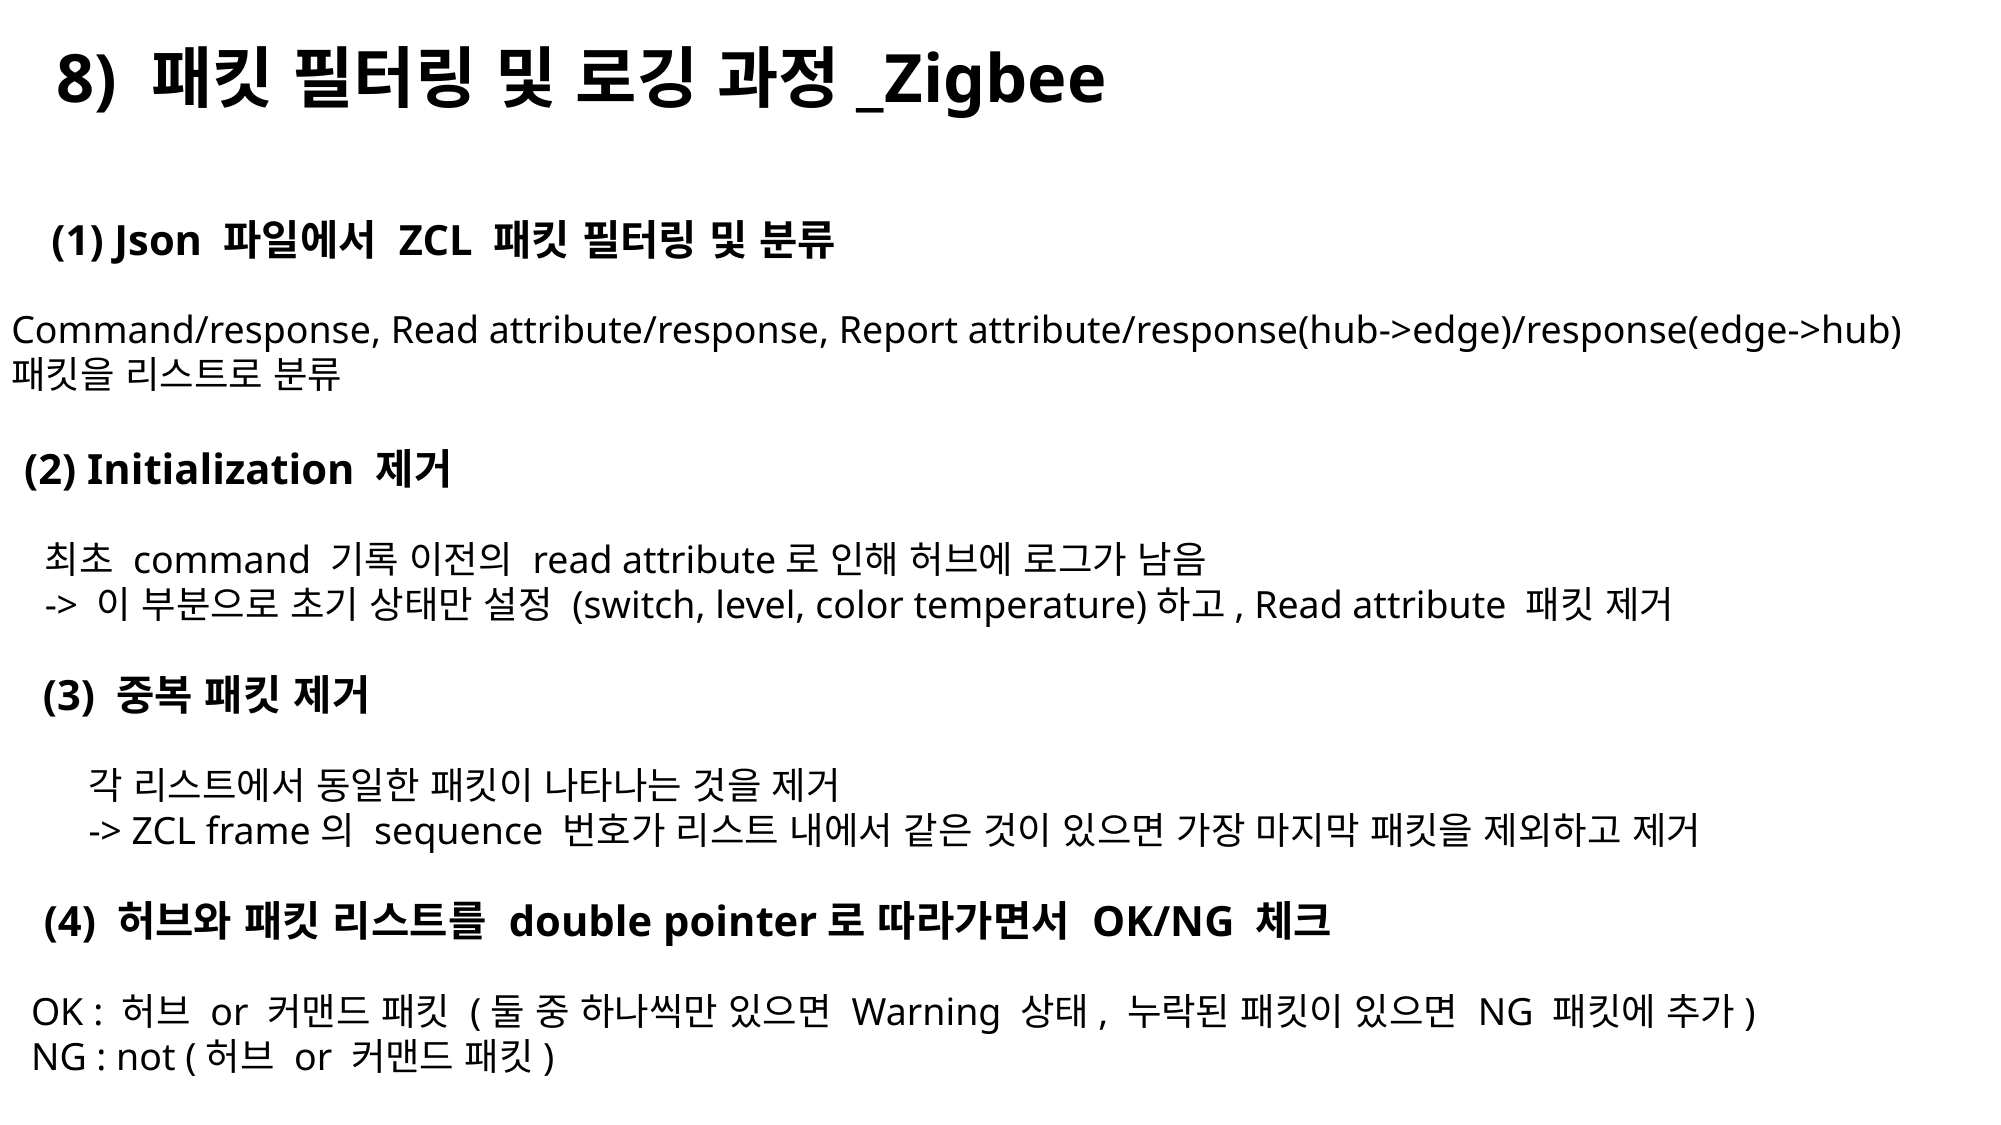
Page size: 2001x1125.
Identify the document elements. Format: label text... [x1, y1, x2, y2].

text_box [16, 206, 1909, 406]
text_box 8) 패킷 필터링 및 로깅 과정_Zigbee [41, 28, 1122, 124]
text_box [16, 887, 1884, 1087]
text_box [16, 435, 1703, 635]
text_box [16, 661, 1775, 861]
